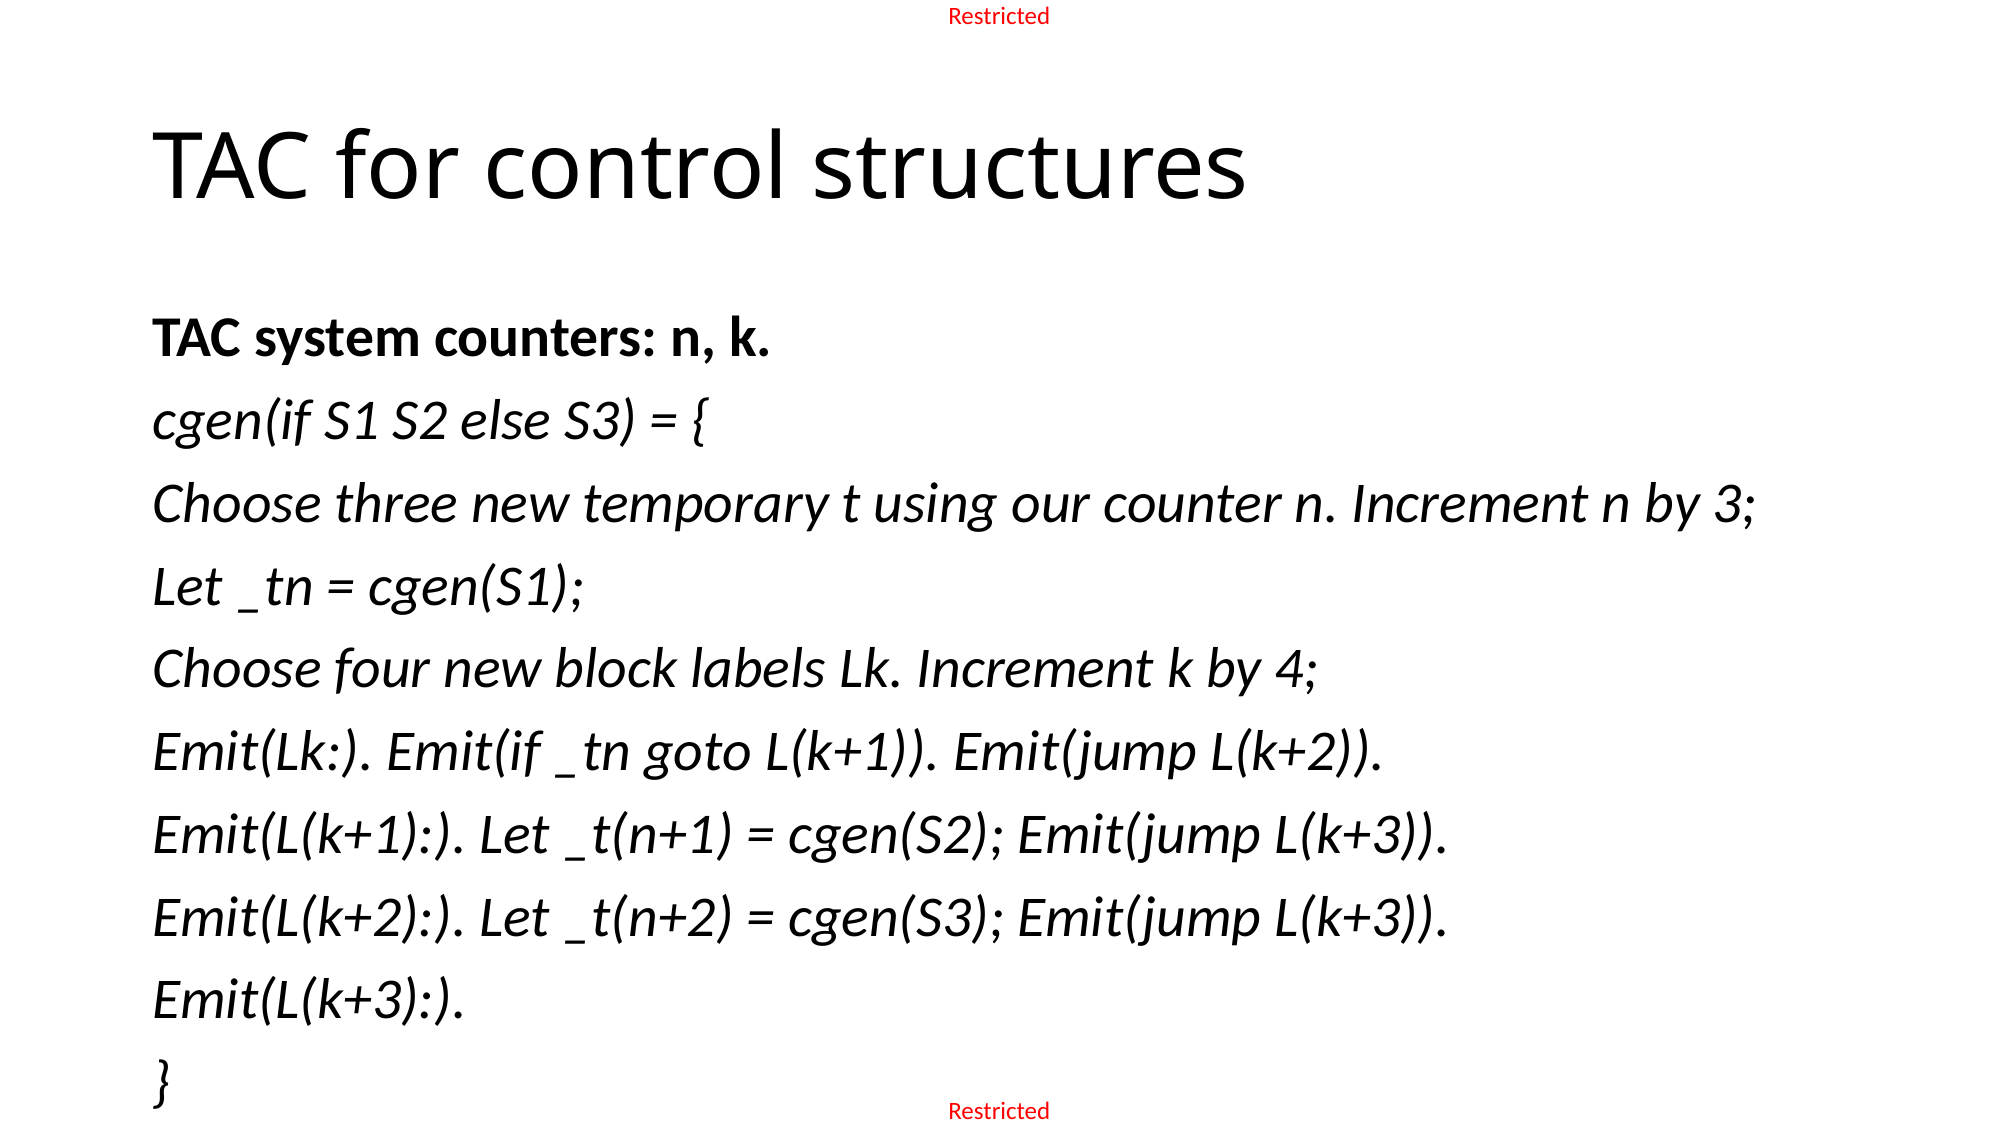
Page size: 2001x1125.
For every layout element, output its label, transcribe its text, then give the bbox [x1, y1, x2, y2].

list TAC system counters: n, k. cgen(if S1 S2 else S3) = { Choose three new temporary t using our counter n. Increment n by 3; Let _tn = cgen(S1); Choose four new block labels Lk. Increment k by 4; Emit(Lk:). Emit(if _tn goto L(k+1)). Emit(jump L(k+2)). Emit(L(k+1):). Let _t(n+1) = cgen(S2); Emit(jump L(k+3)). Emit(L(k+2):). Let _t(n+2) = cgen(S3); Emit(jump L(k+3)). Emit(L(k+3):). } [137, 299, 1863, 1125]
title TAC for control structures [137, 59, 1863, 278]
